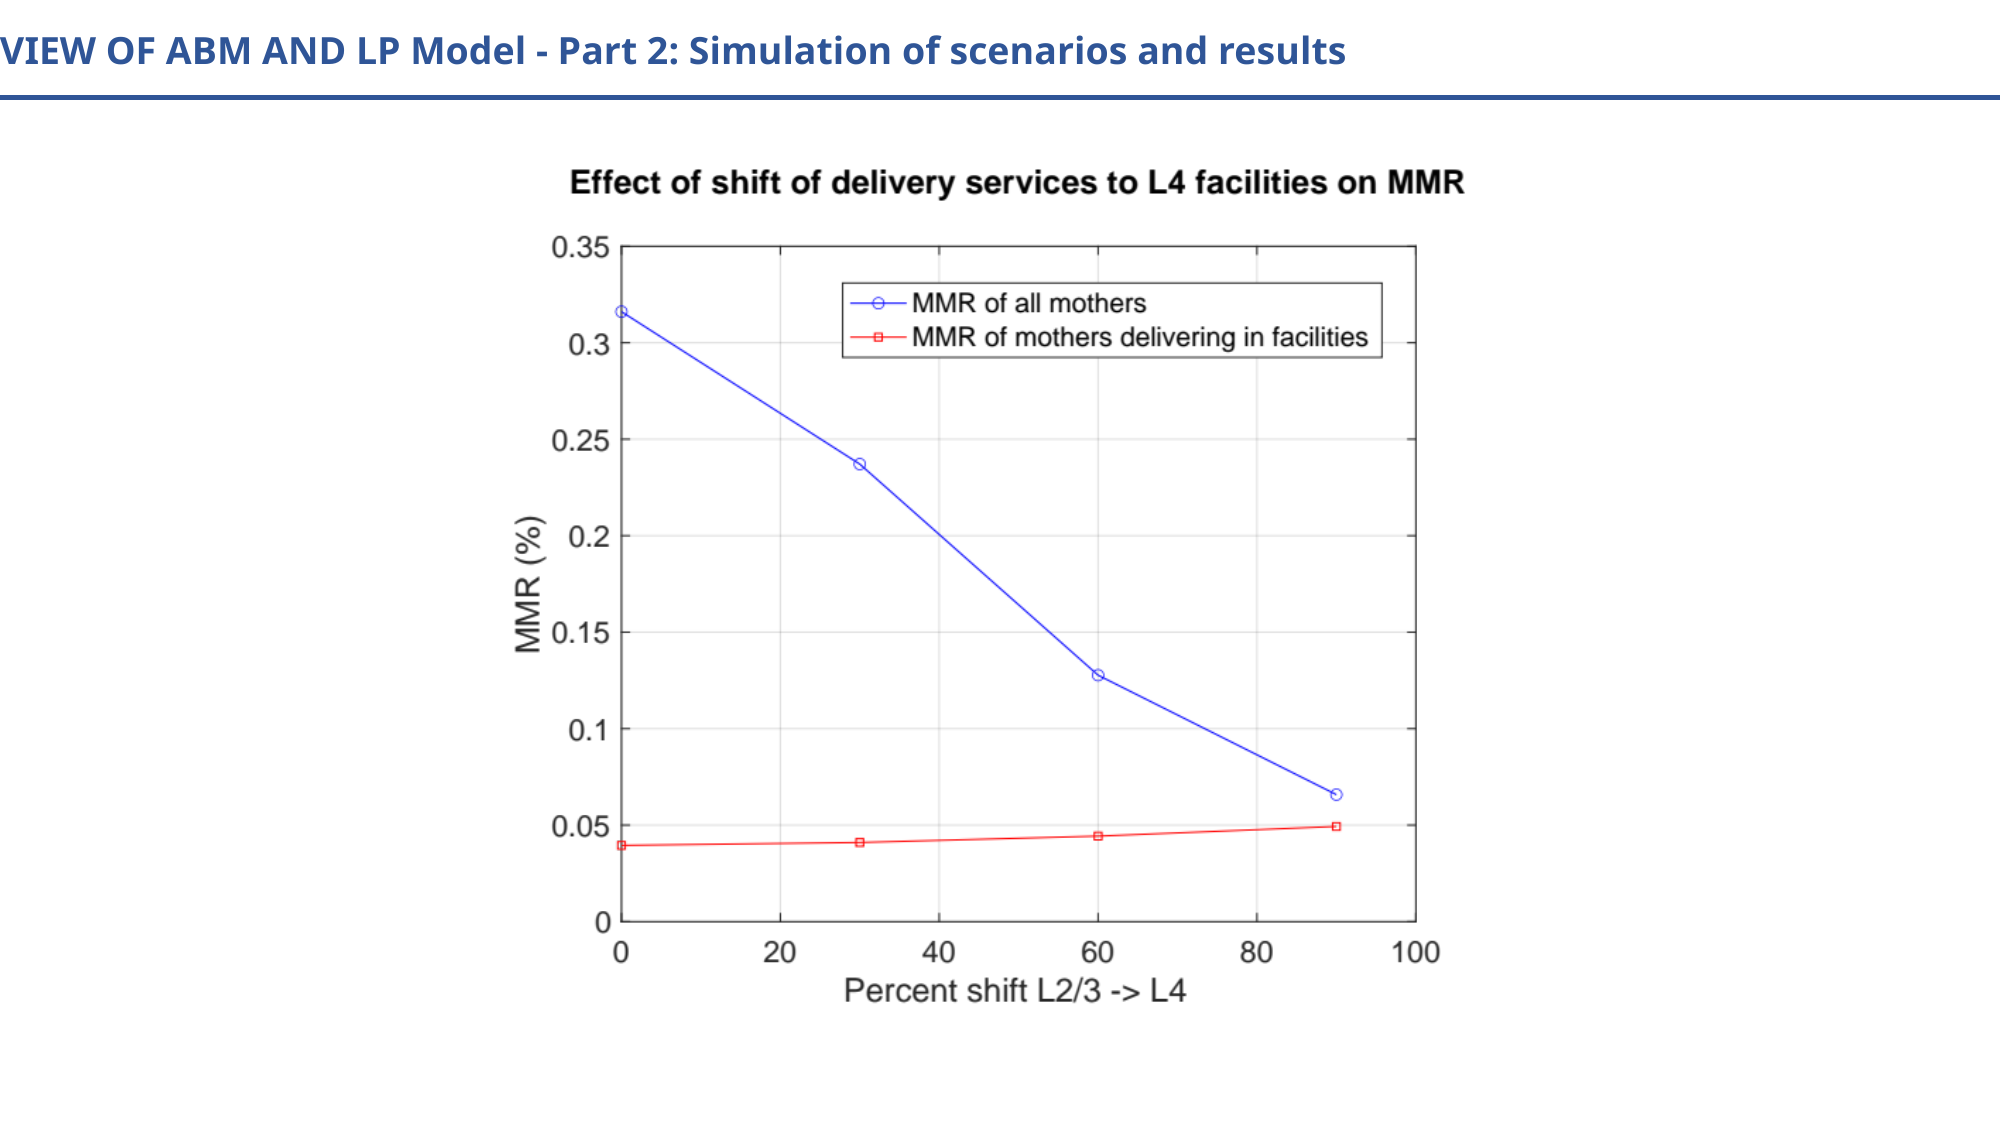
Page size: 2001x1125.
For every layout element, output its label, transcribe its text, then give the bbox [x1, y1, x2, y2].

picture [489, 157, 1510, 1013]
text_box OVERVIEW OF ABM AND LP Model - Part 2: Simulation of scenarios and results [0, 19, 1363, 79]
